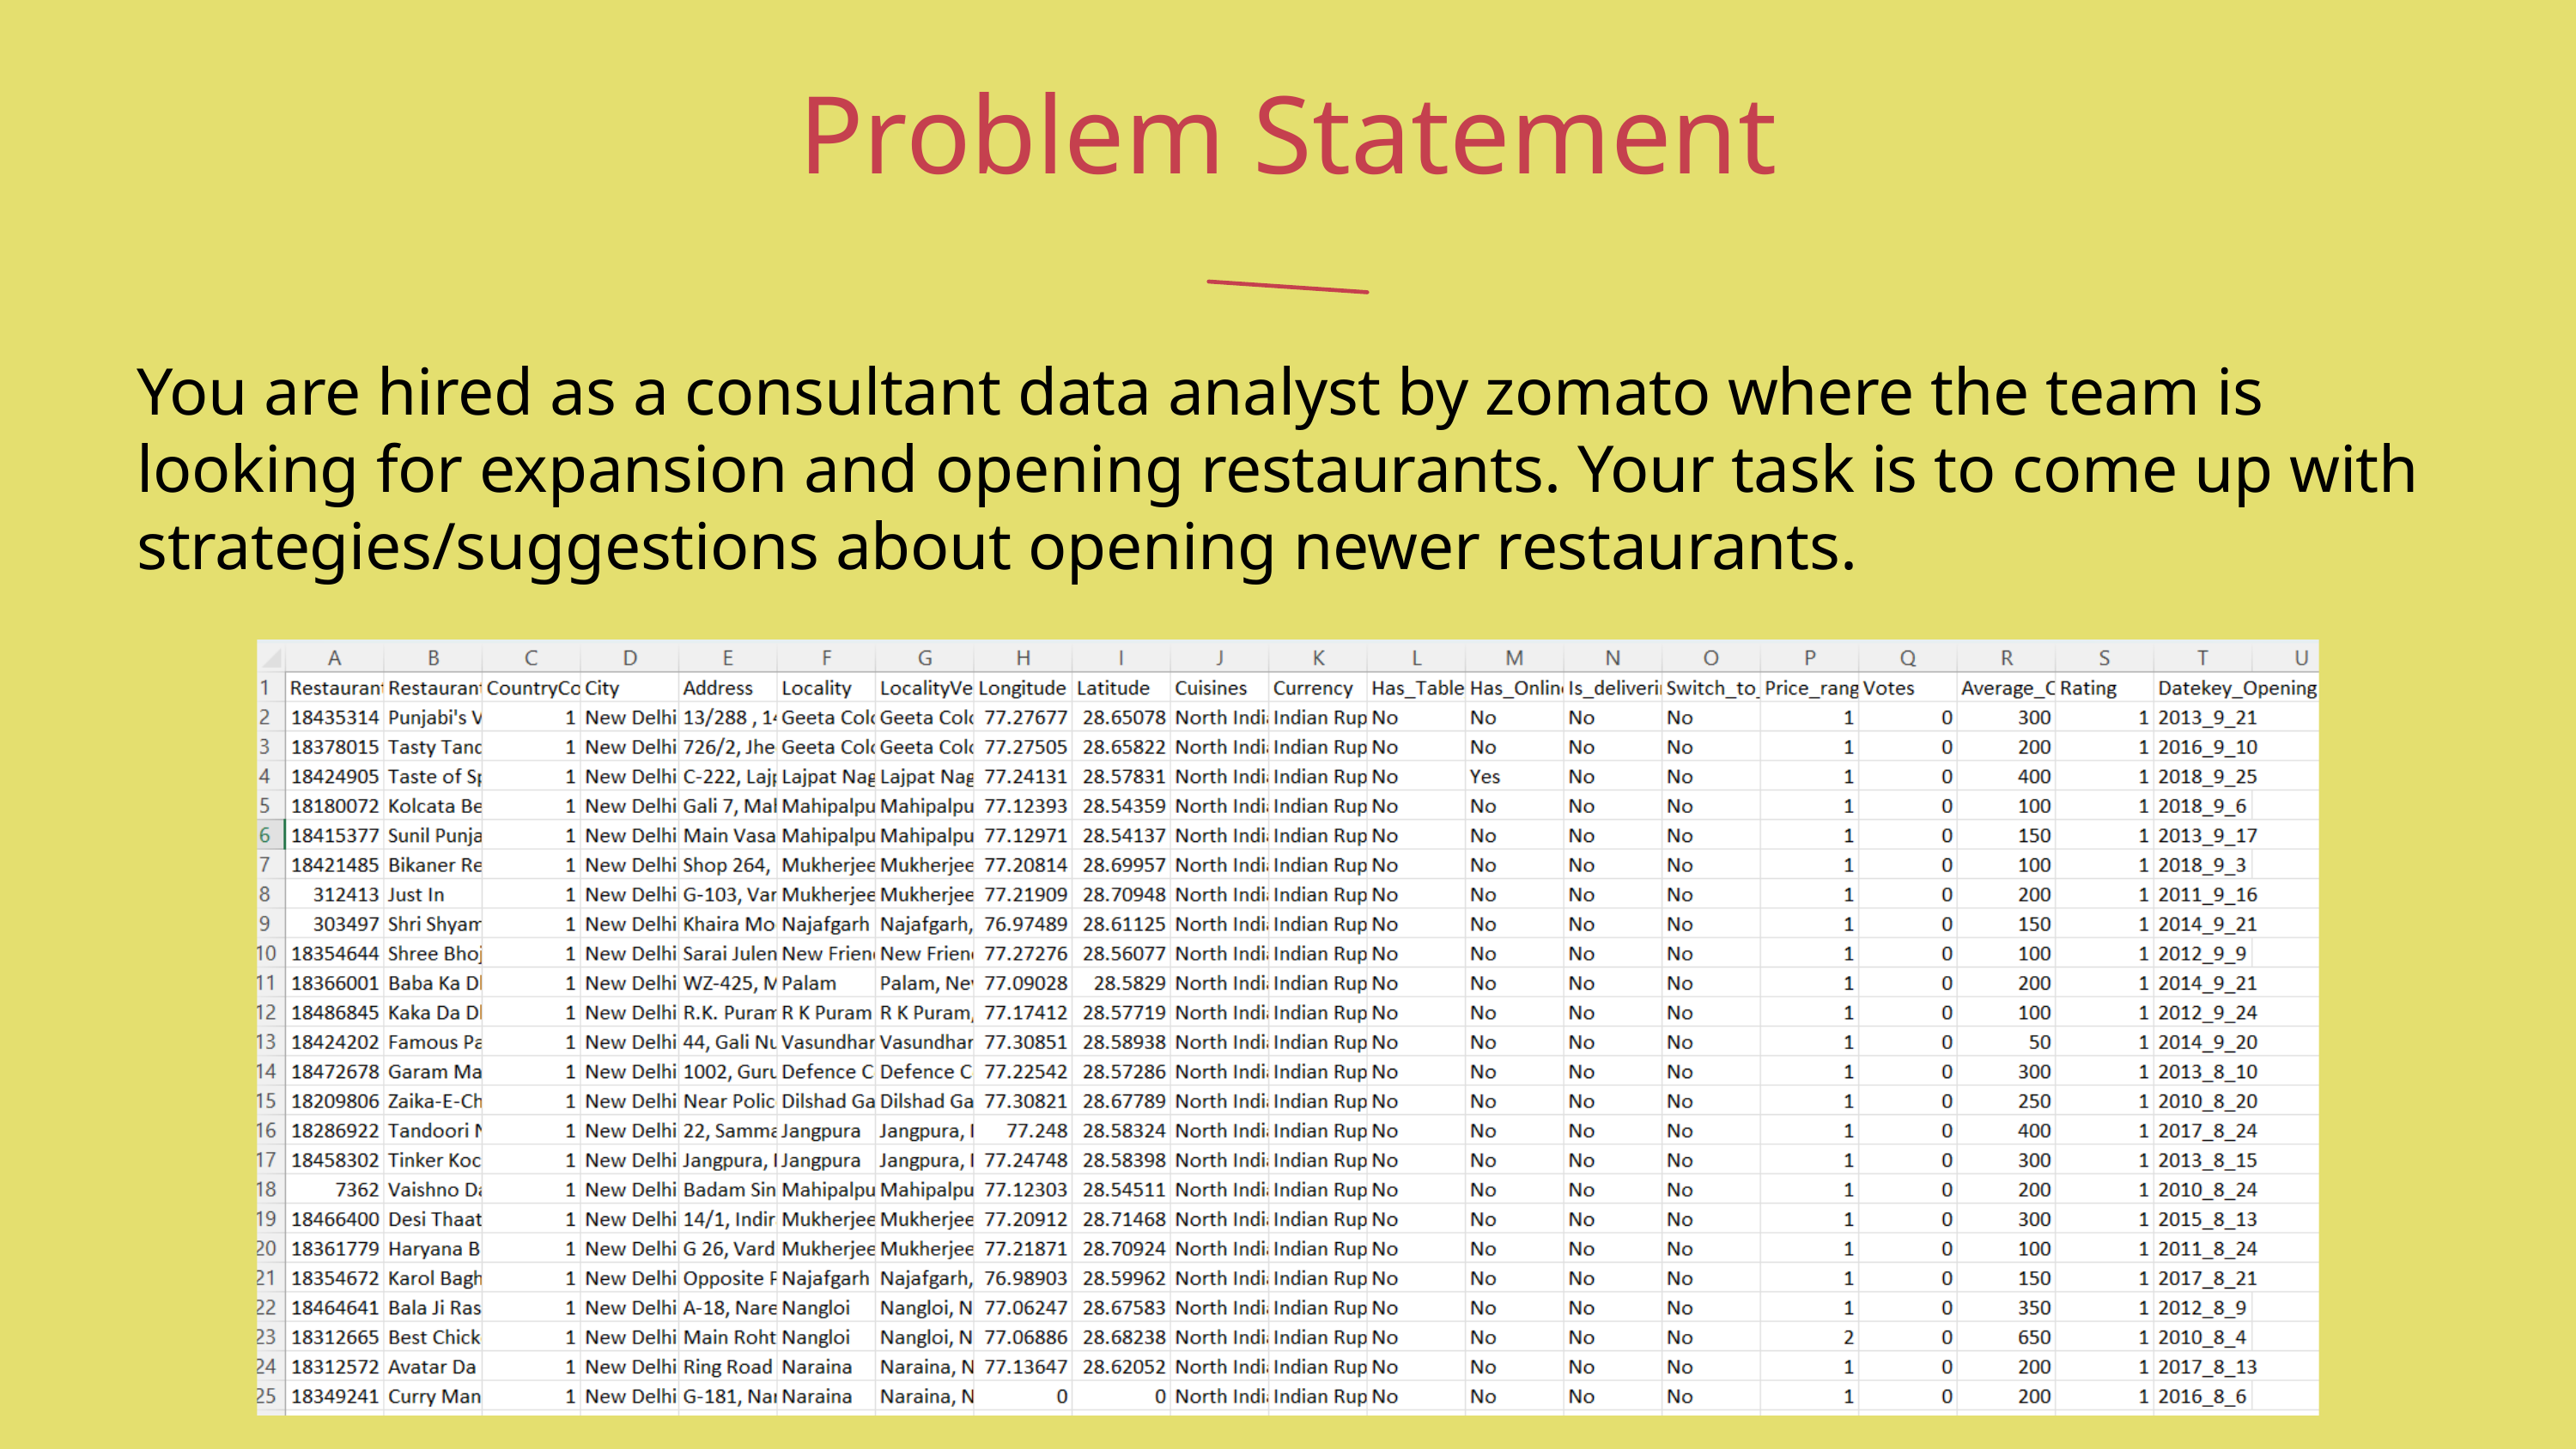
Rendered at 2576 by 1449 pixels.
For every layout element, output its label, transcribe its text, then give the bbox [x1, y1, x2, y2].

text_box You are hired as a consultant data analyst by zomato where the team is looking for expansion and opening restaurants. Your task is to come up with strategies/suggestions about opening newer restaurants. [137, 350, 2452, 660]
text_box [257, 640, 2319, 1416]
text_box Problem Statement [237, 66, 2339, 196]
